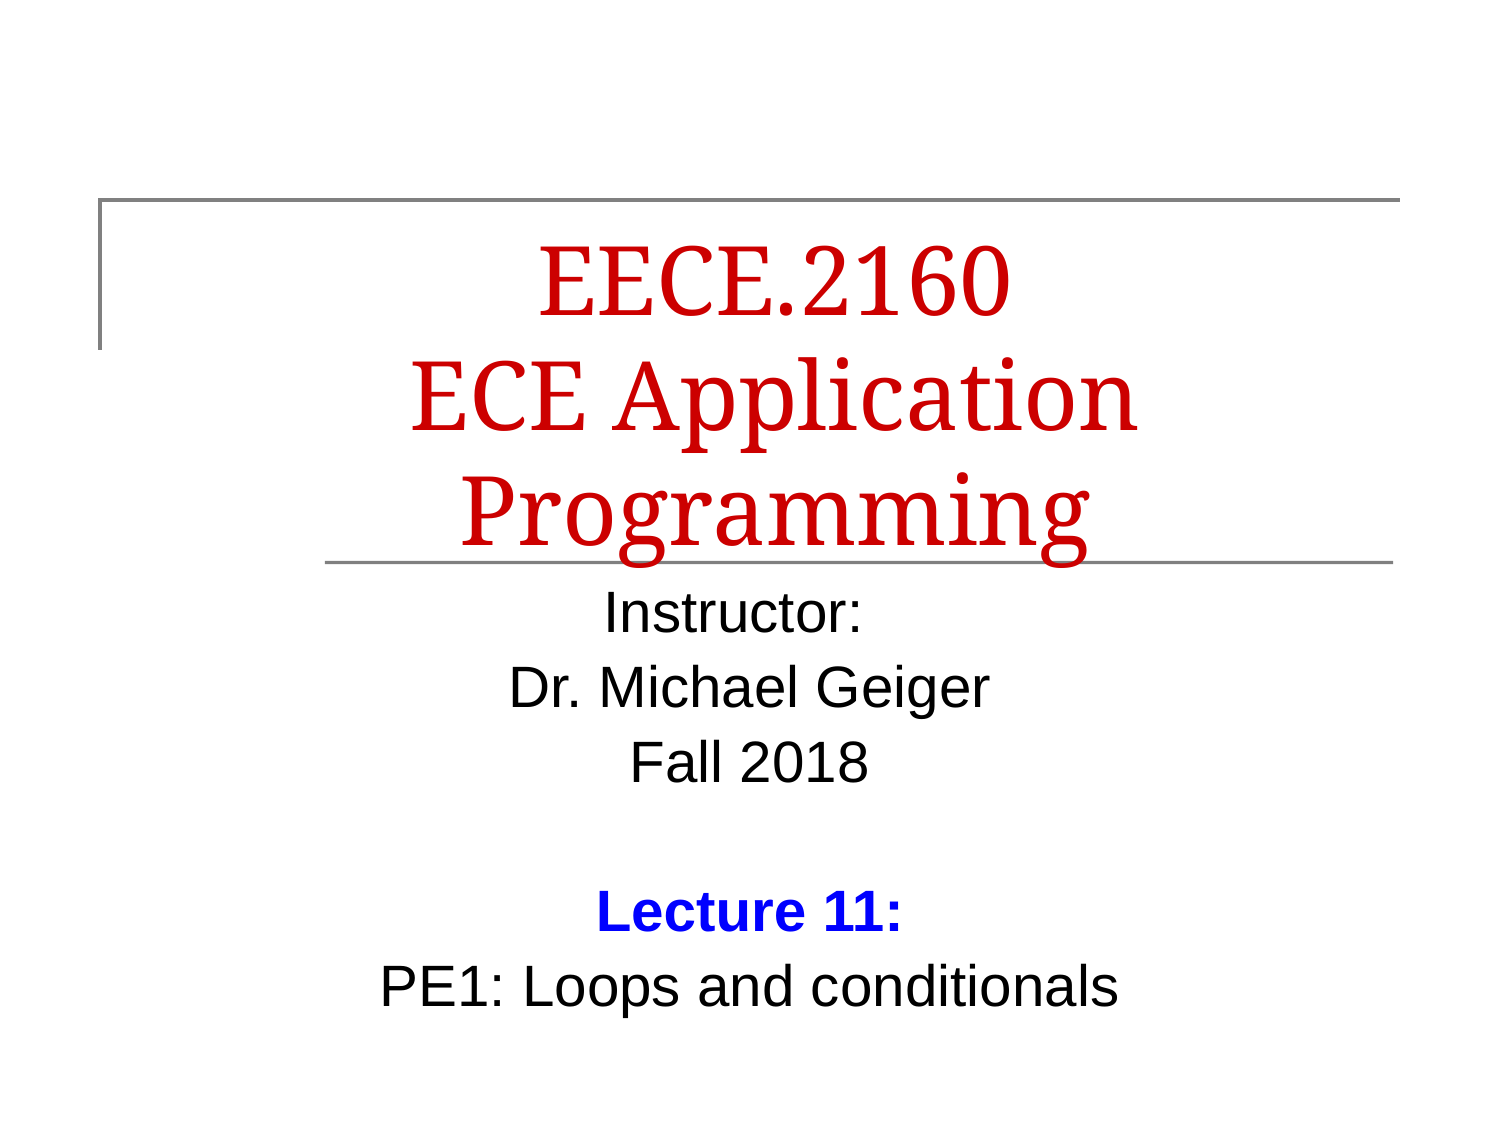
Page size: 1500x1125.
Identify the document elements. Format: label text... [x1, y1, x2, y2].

title EECE.2160 ECE Application Programming [150, 212, 1401, 563]
subtitle Instructor: Dr. Michael Geiger Fall 2018 Lecture 11: PE1: Loops and conditionals [0, 575, 1500, 1075]
